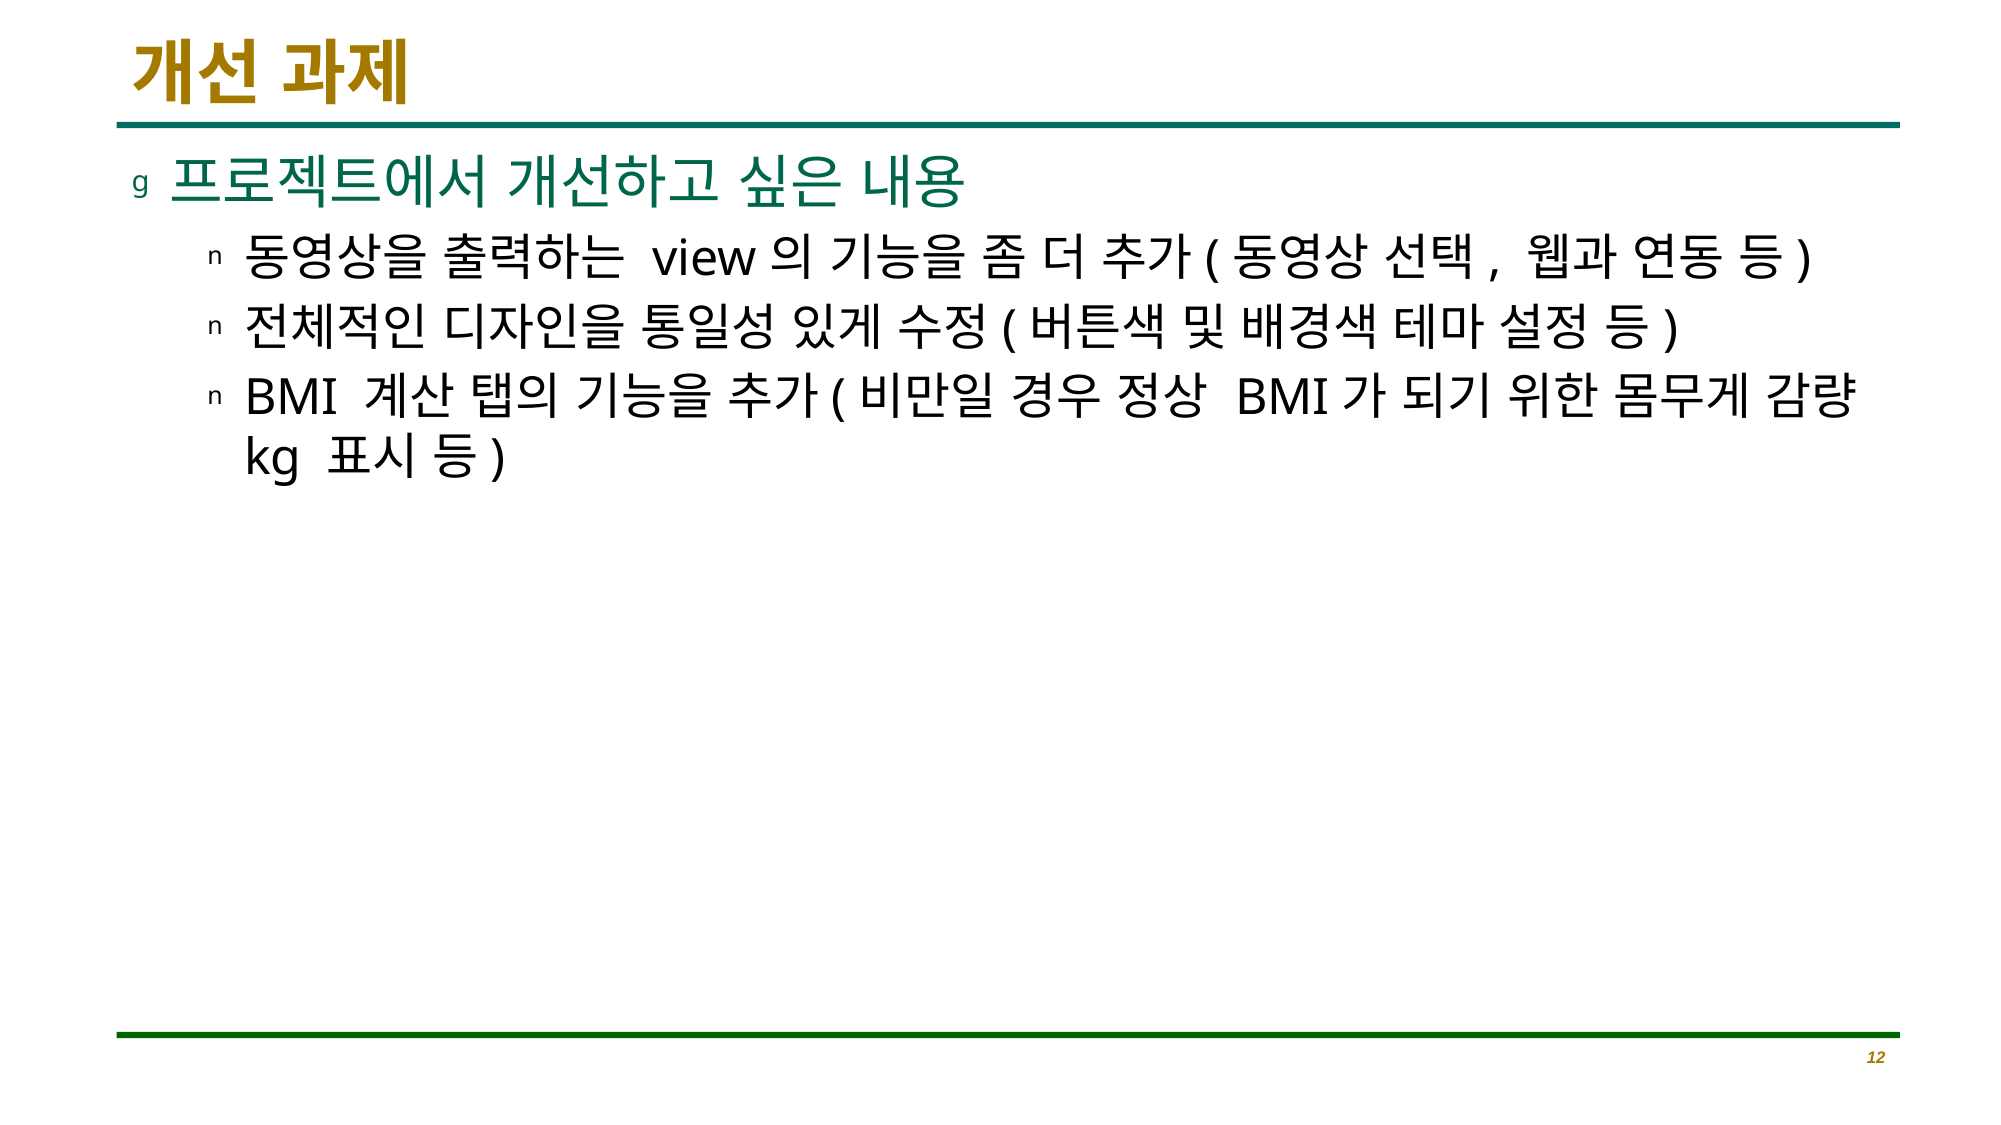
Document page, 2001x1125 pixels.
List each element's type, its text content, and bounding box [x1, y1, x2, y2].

title 개선 과제 [116, 24, 1900, 113]
list 프로젝트에서 개선하고 싶은 내용 동영상을 출력하는 view의 기능을 좀 더 추가(동영상 선택, 웹과 연동 등) 전체적인 디자인을 통일성 있게 수정(버튼색 및 배경색 테마 설정 등) BMI 계산 탭의 기능을 추가(비만일 경우 정상 BMI가 되기 위한 몸무게 감량 kg 표시 등) [116, 137, 1900, 1025]
